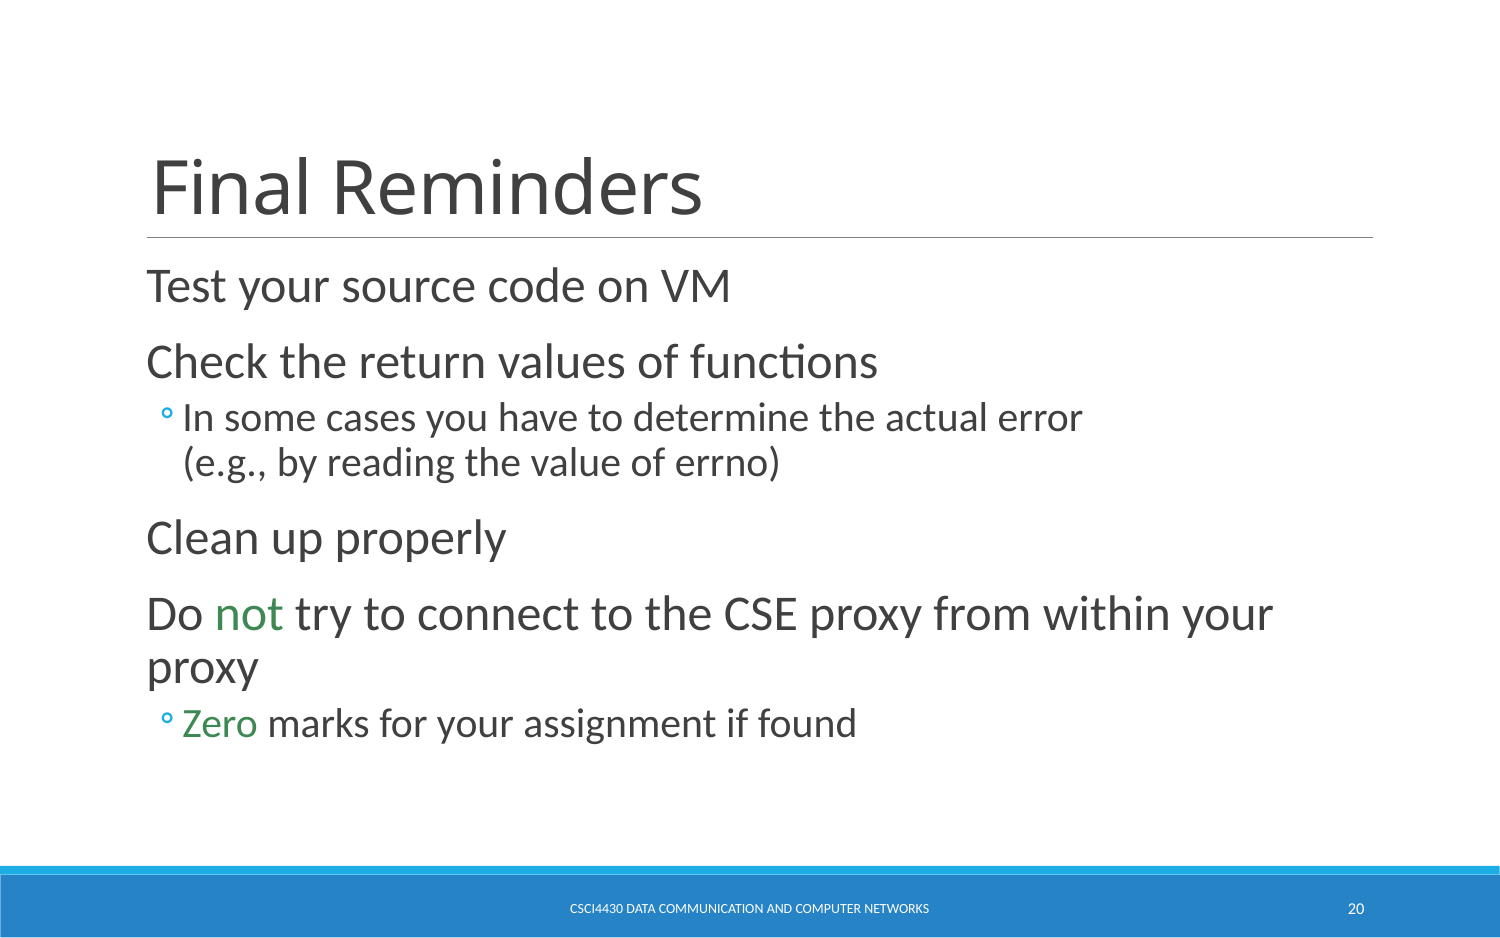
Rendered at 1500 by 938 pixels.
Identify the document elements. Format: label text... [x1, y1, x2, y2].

list Test your source code on VM Check the return values of functions In some cases you have to determine the actual error (e.g., by reading the value of errno) Clean up properly Do not try to connect to the CSE proxy from within your proxy Zero marks for your assignment if found [135, 252, 1373, 803]
footer CSCI4430 Data Communication and Computer Networks [453, 883, 1047, 933]
title Final Reminders [135, 39, 1373, 238]
slide_number 20 [1218, 883, 1380, 933]
